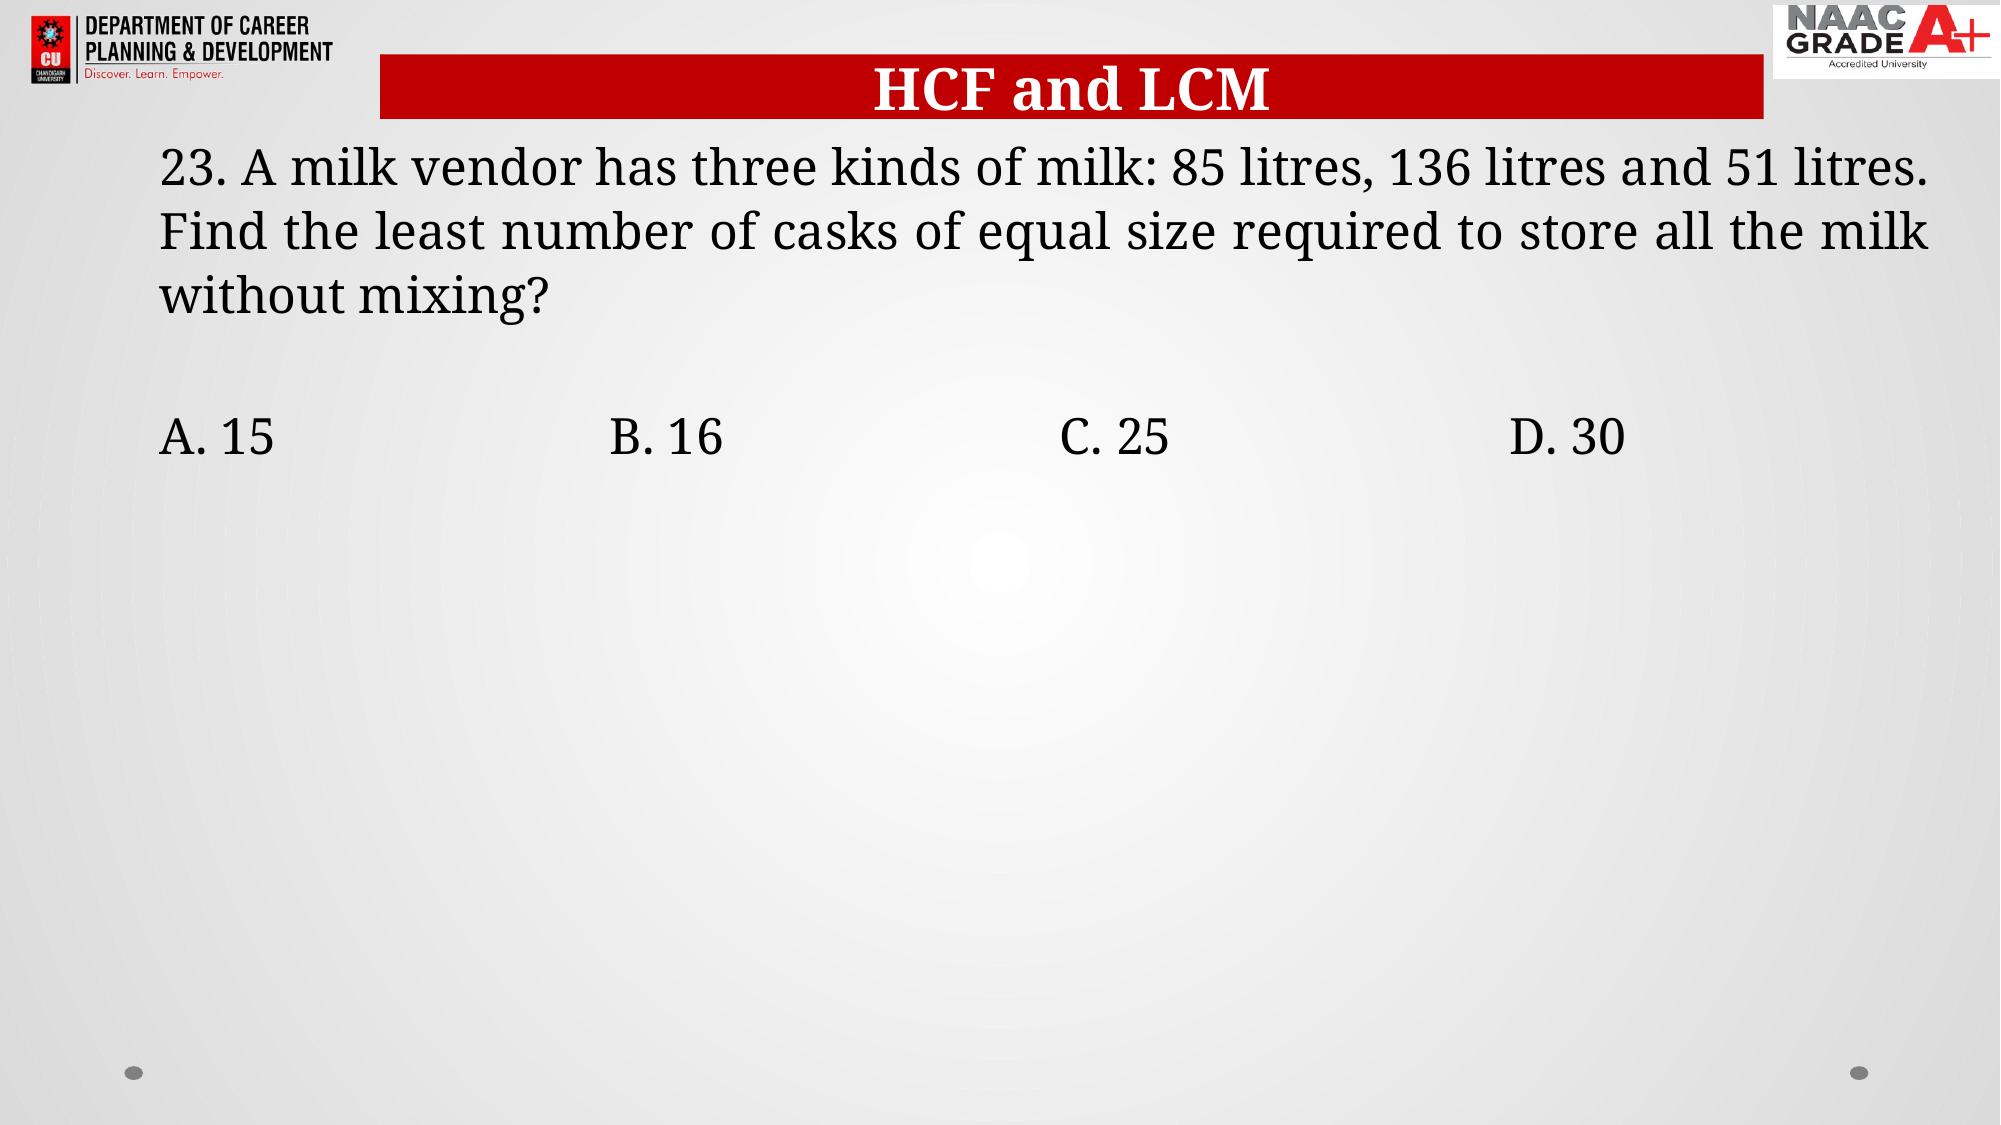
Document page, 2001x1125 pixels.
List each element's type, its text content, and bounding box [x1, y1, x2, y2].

picture [23, 0, 349, 100]
text_box 23. A milk vendor has three kinds of milk: 85 litres, 136 litres and 51 litres. Find the least number of casks of equal size required to store all the milk without mixing? A. 15 B. 16 C. 25 D. 30 [140, 123, 1950, 473]
text_box HCF and LCM [378, 52, 1766, 121]
picture [1772, 5, 2000, 80]
